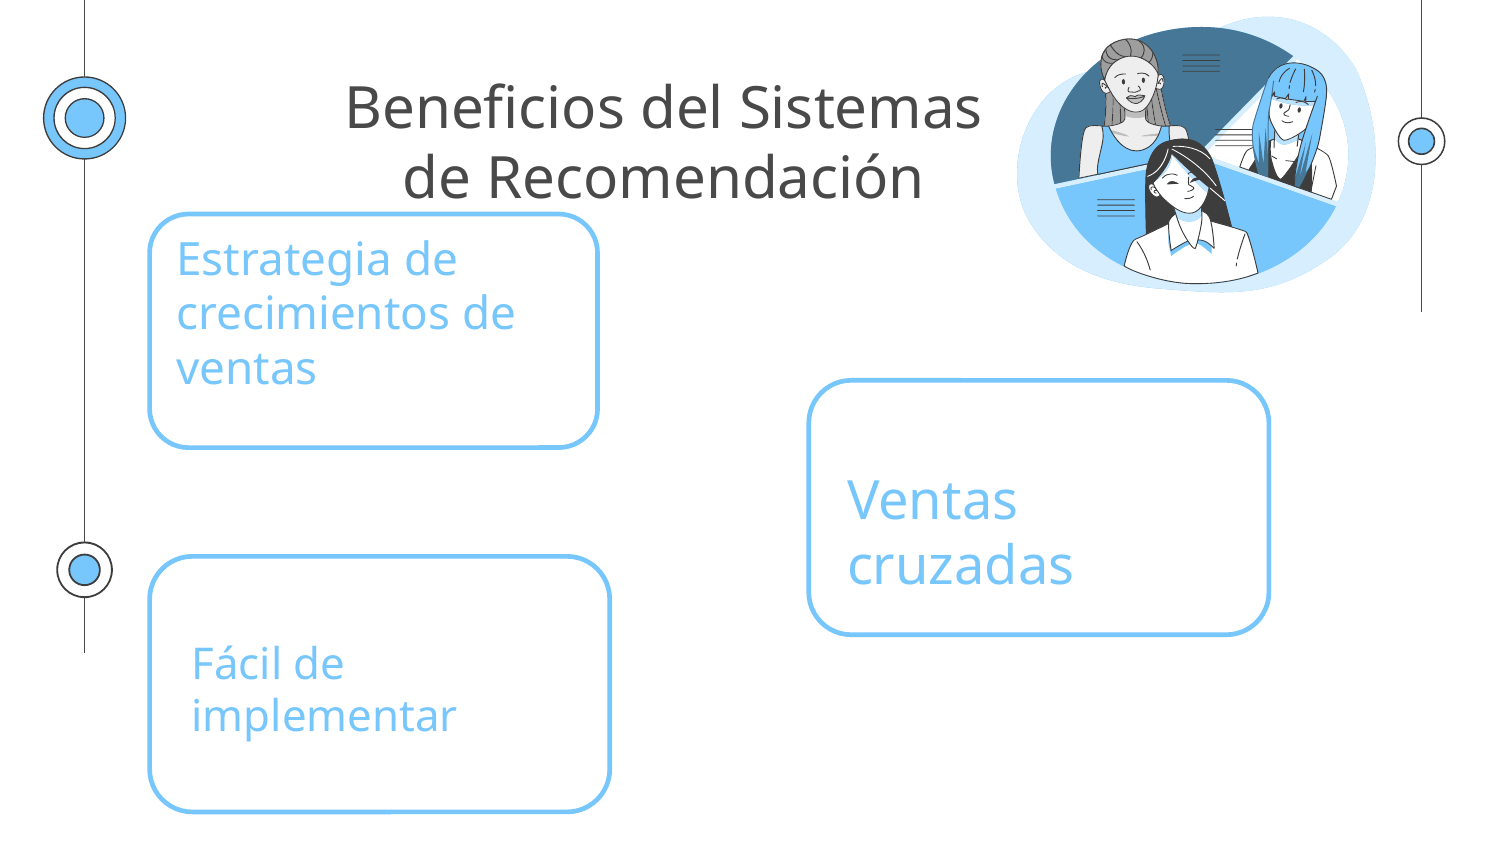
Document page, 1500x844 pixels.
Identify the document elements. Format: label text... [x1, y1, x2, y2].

subtitle Fácil de implementar [176, 620, 583, 721]
subtitle Estrategia de crecimientos de ventas [161, 214, 589, 365]
text_box [808, 380, 1269, 635]
title Beneficios del Sistemas de Recomendación [313, 55, 994, 150]
text_box [149, 556, 610, 812]
text_box [149, 225, 598, 448]
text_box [1000, 16, 1388, 293]
subtitle Ventas cruzadas [832, 450, 1246, 565]
